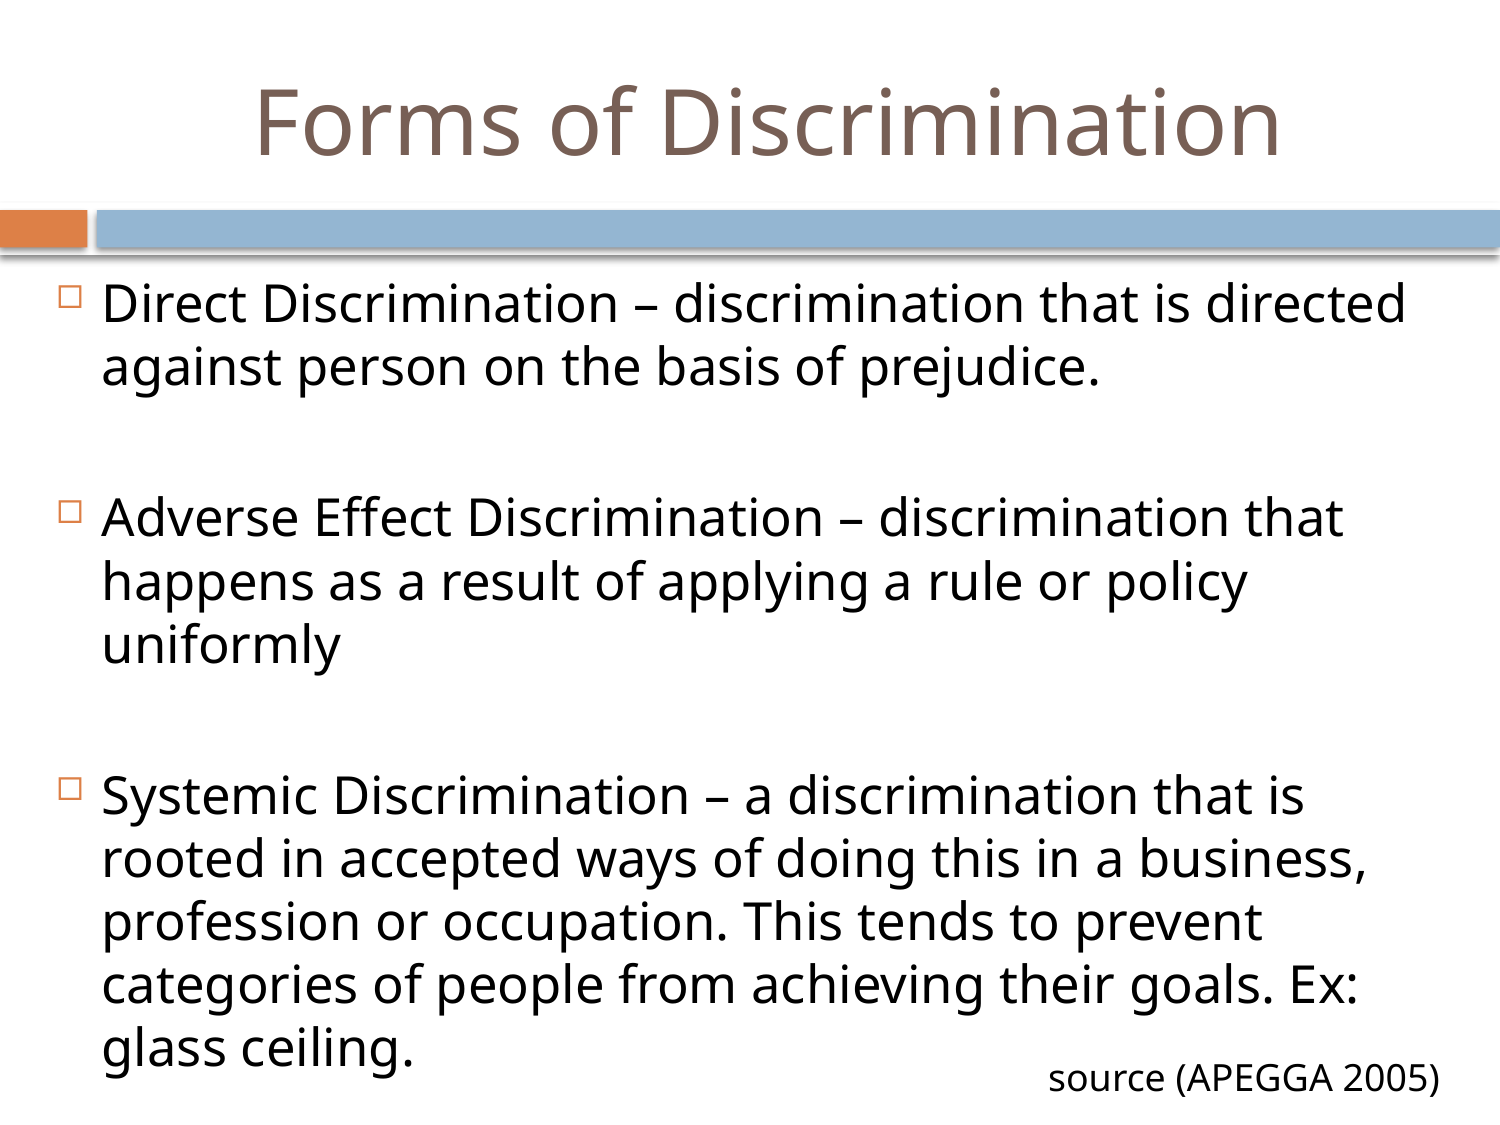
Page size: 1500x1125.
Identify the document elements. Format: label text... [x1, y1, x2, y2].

title Forms of Discrimination [100, 37, 1438, 200]
list Direct Discrimination – discrimination that is directed against person on the basis of prejudice. Adverse Effect Discrimination – discrimination that happens as a result of applying a rule or policy uniformly Systemic Discrimination – a discrimination that is rooted in accepted ways of doing this in a business, profession or occupation. This tends to prevent categories of people from achieving their goals. Ex: glass ceiling. [41, 262, 1459, 1094]
text_box source (APEGGA 2005) [1033, 1046, 1472, 1107]
